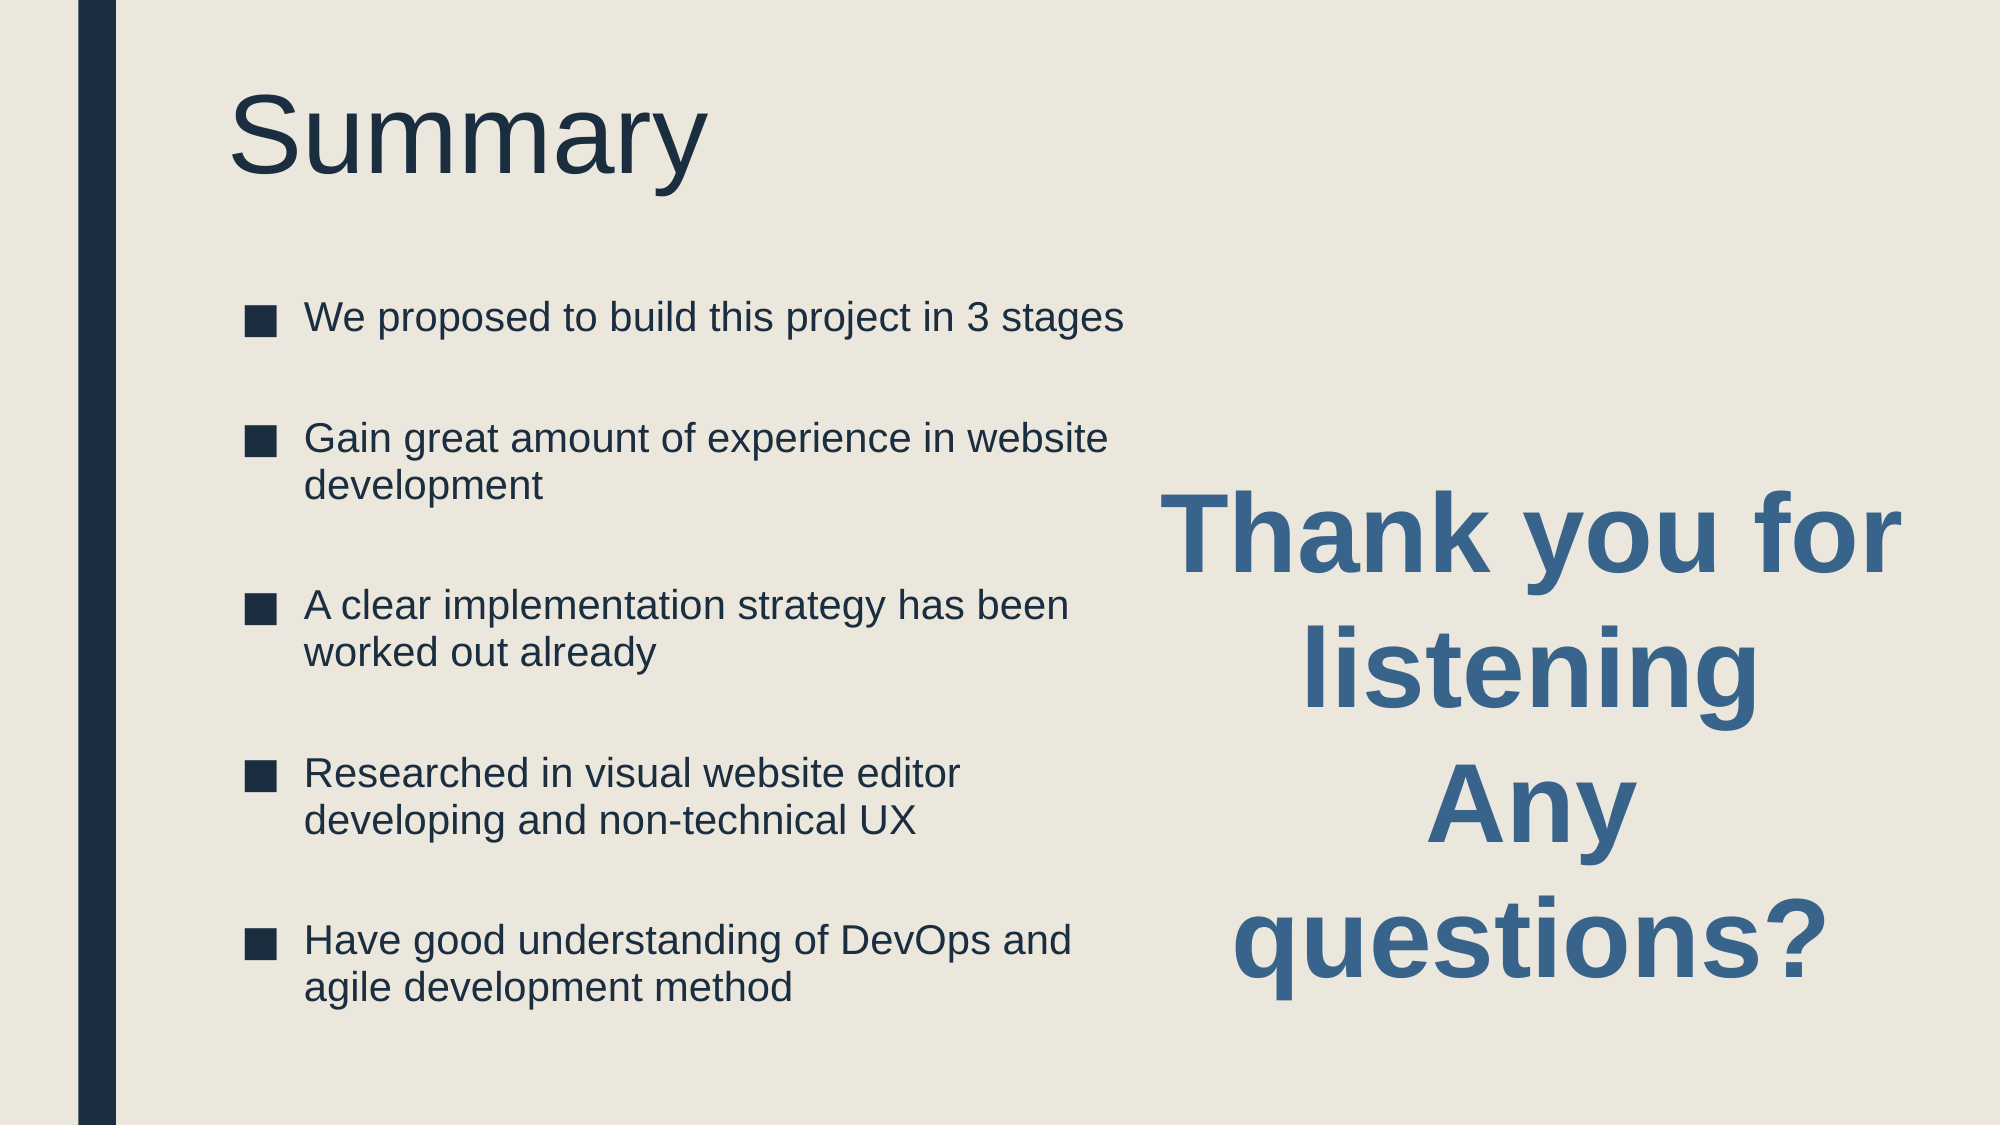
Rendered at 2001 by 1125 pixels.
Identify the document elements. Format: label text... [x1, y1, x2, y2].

text_box Thank you for listening Any questions? [1099, 452, 1965, 1007]
title Summary [212, 70, 1788, 229]
list We proposed to build this project in 3 stages Gain great amount of experience in website development A clear implementation strategy has been worked out already Researched in visual website editor developing and non-technical UX Have good understanding of DevOps and agile development method [226, 286, 1153, 1100]
